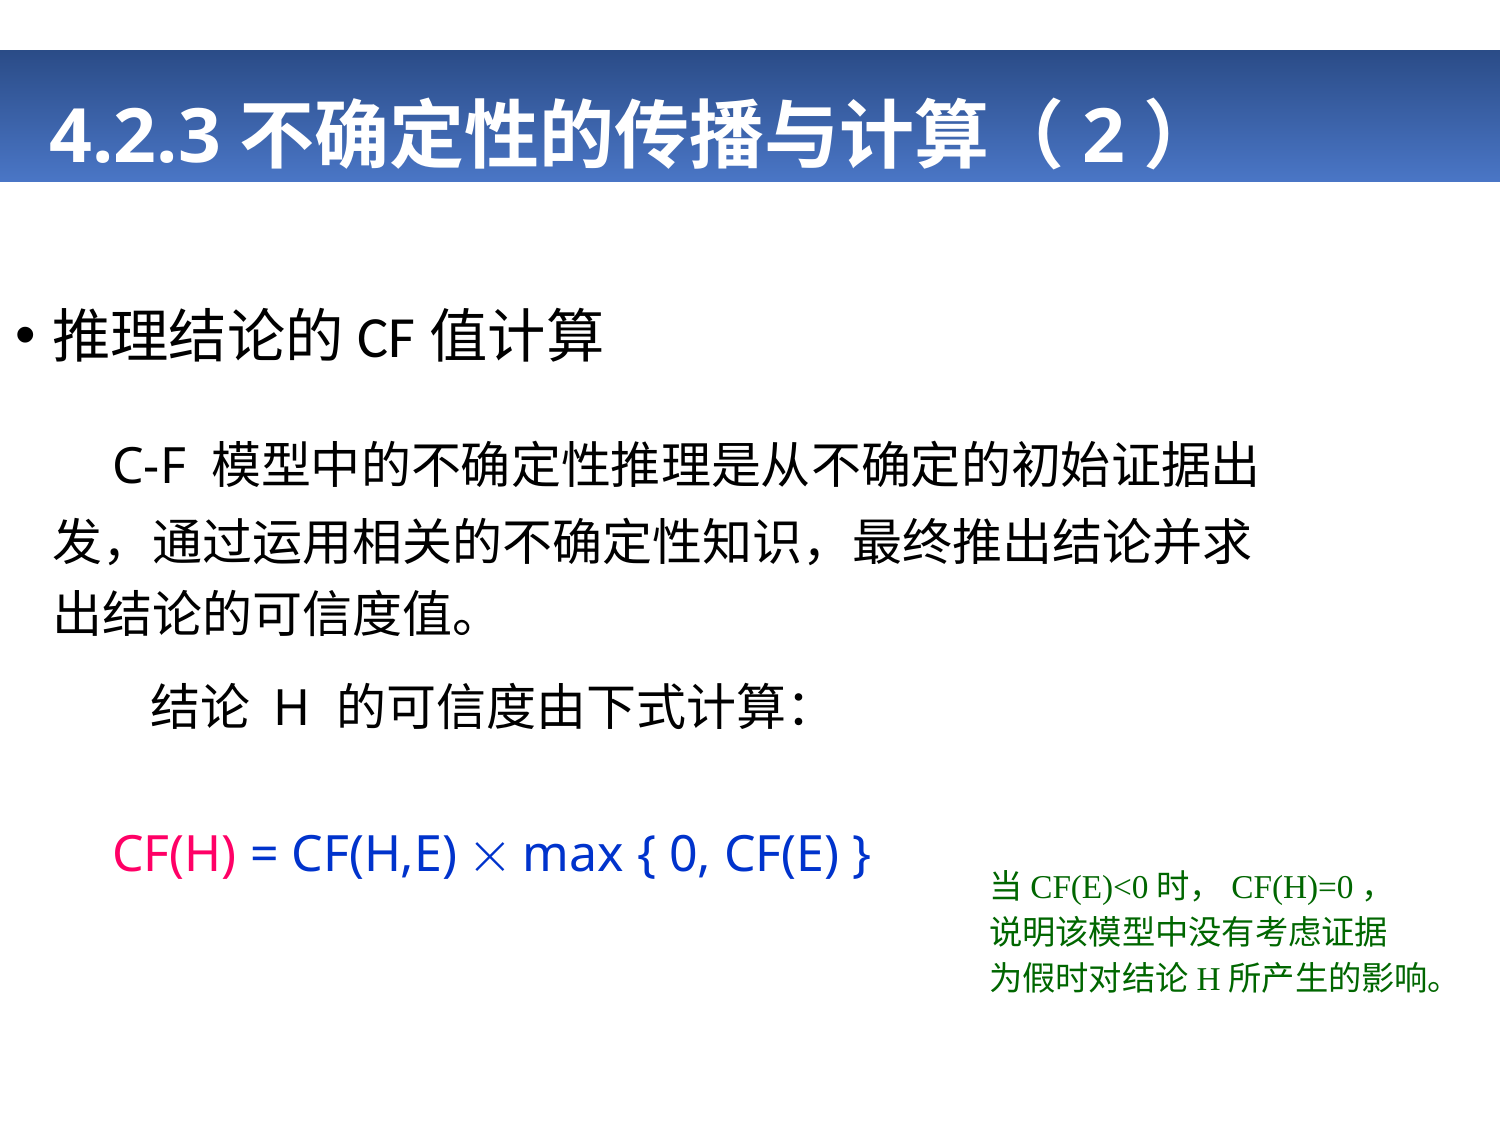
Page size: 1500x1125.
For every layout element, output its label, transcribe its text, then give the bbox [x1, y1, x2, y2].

title 4.2.3不确定性的传播与计算（2） [34, 70, 1437, 186]
text_box 当CF(E)<0时，CF(H)=0， 说明该模型中没有考虑证据 为假时对结论H所产生的影响。 [974, 857, 1454, 1005]
list 推理结论的CF值计算 C-F 模型中的不确定性推理是从不确定的初始证据出发，通过运用相关的不确定性知识，最终推出结论并求出结论的可信度值。 结论 H 的可信度由下式计算： CF(H) = CF(H,E)  max { 0, CF(E) } [0, 299, 1294, 1014]
